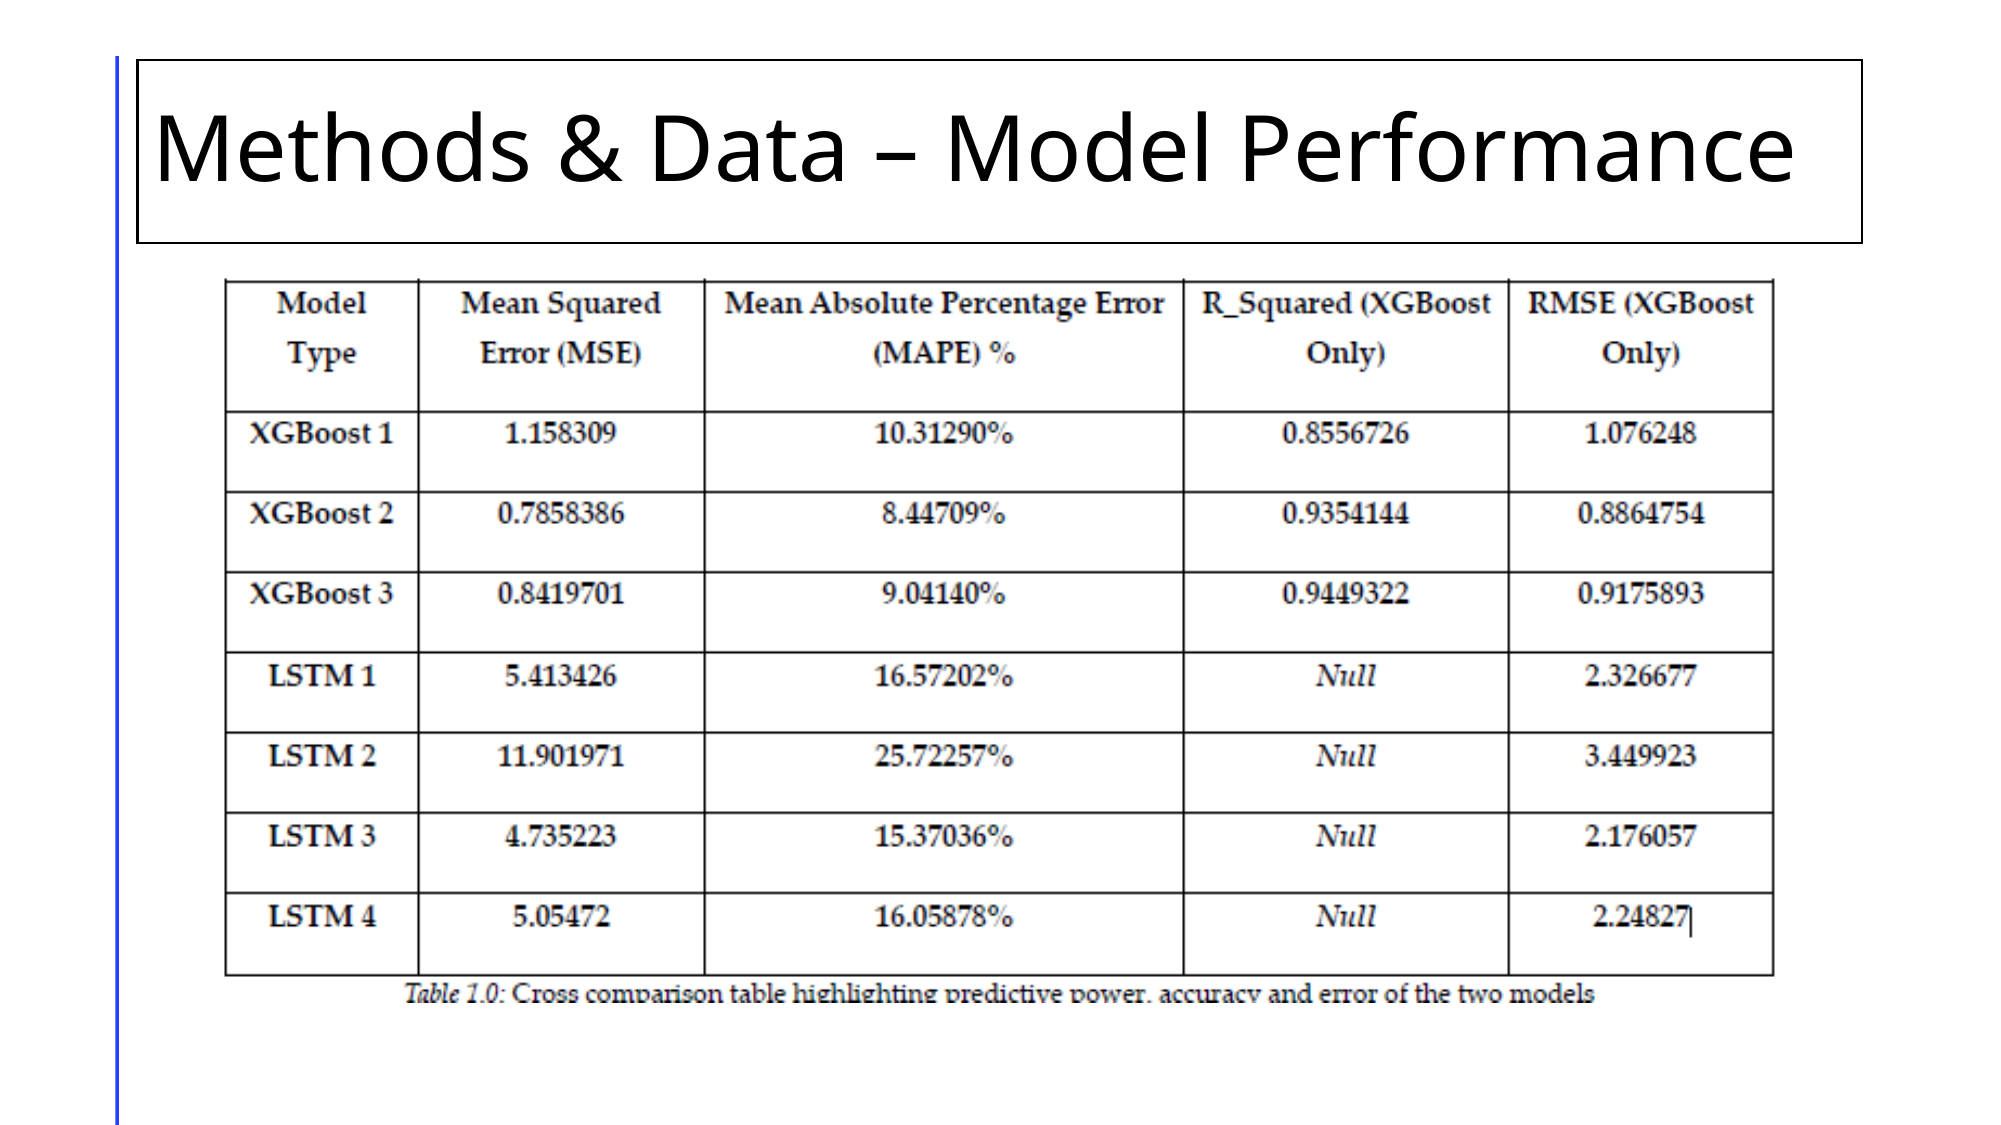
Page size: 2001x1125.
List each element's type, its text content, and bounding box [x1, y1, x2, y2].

picture [223, 277, 1777, 1003]
title Methods & Data – Model Performance [136, 59, 1863, 244]
